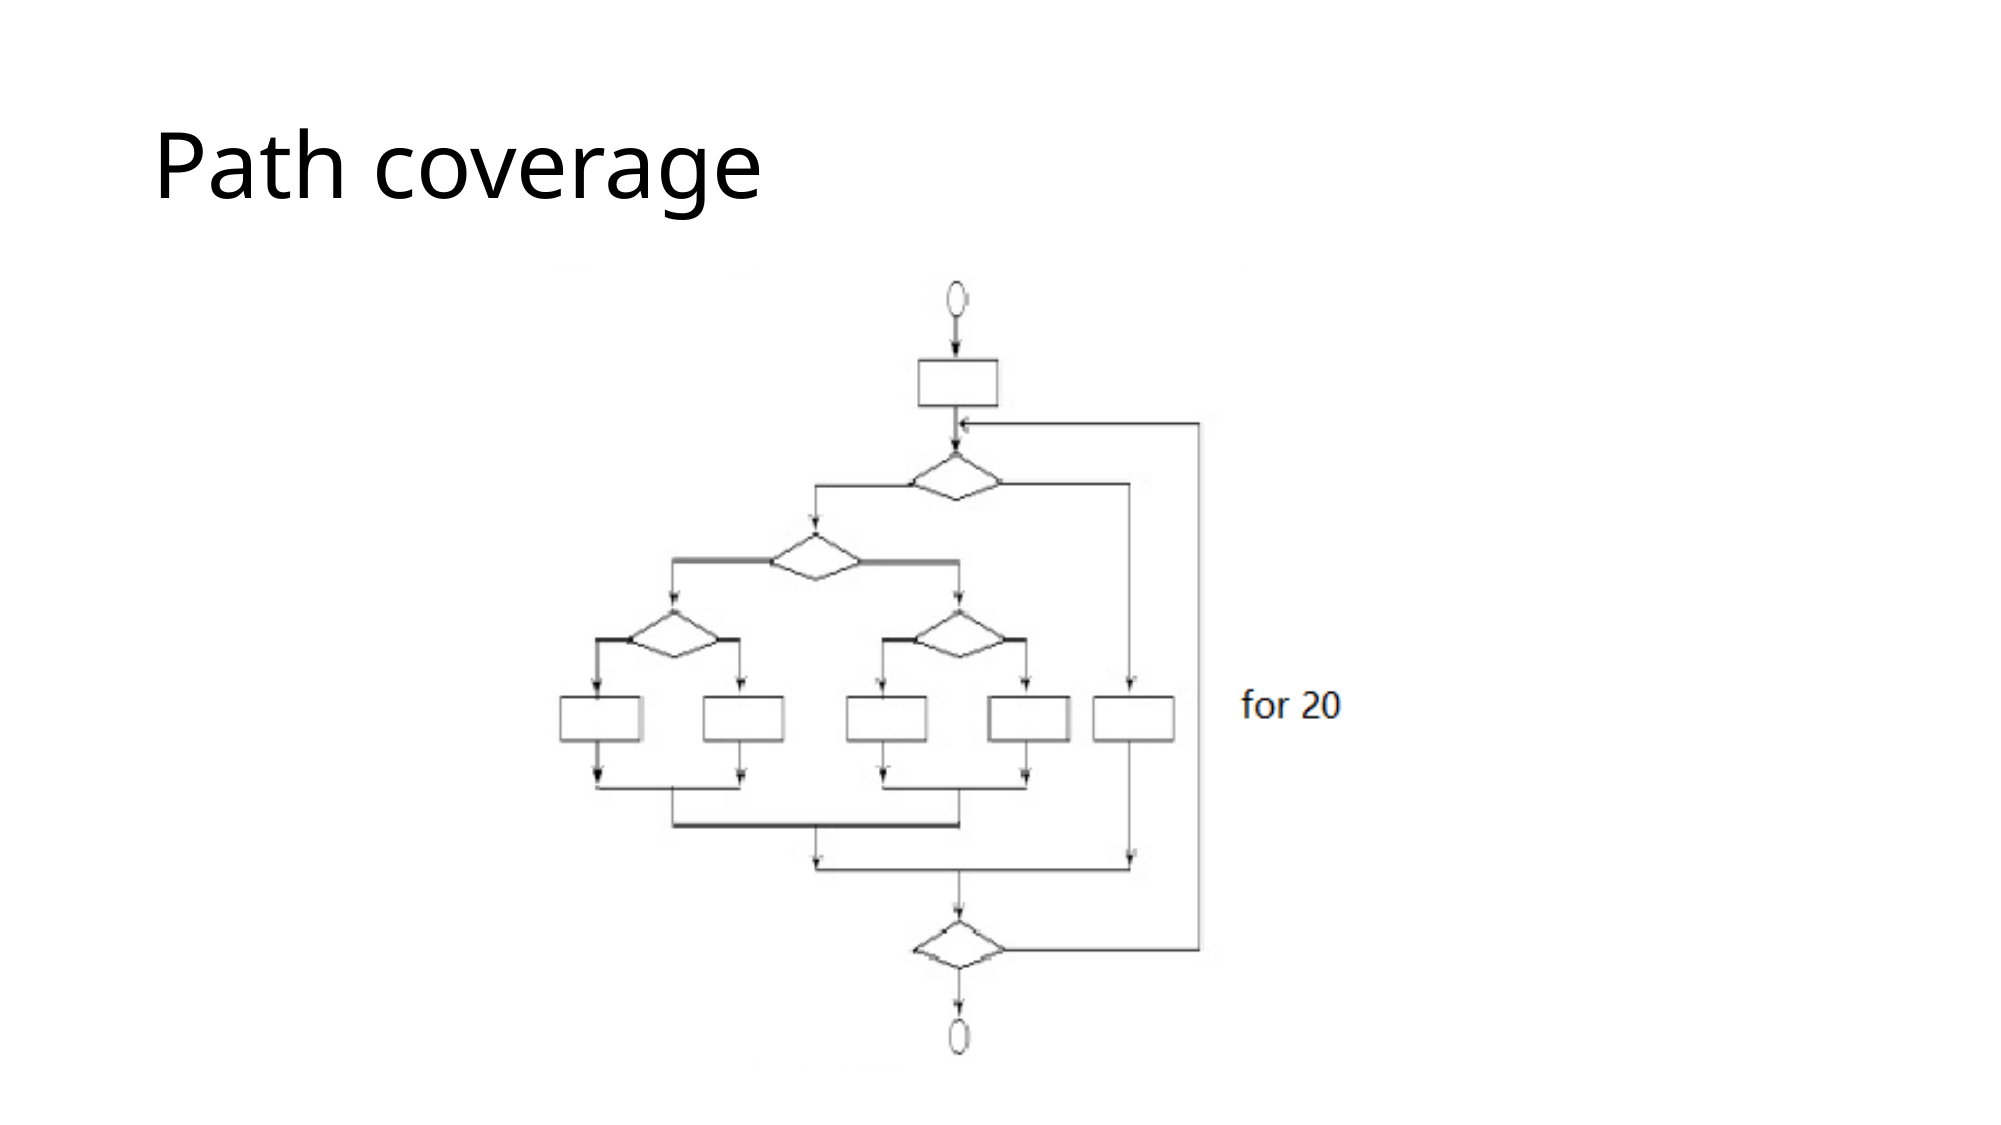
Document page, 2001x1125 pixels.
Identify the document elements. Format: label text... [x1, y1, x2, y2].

picture [550, 266, 1402, 1071]
title Path coverage [137, 59, 1863, 278]
